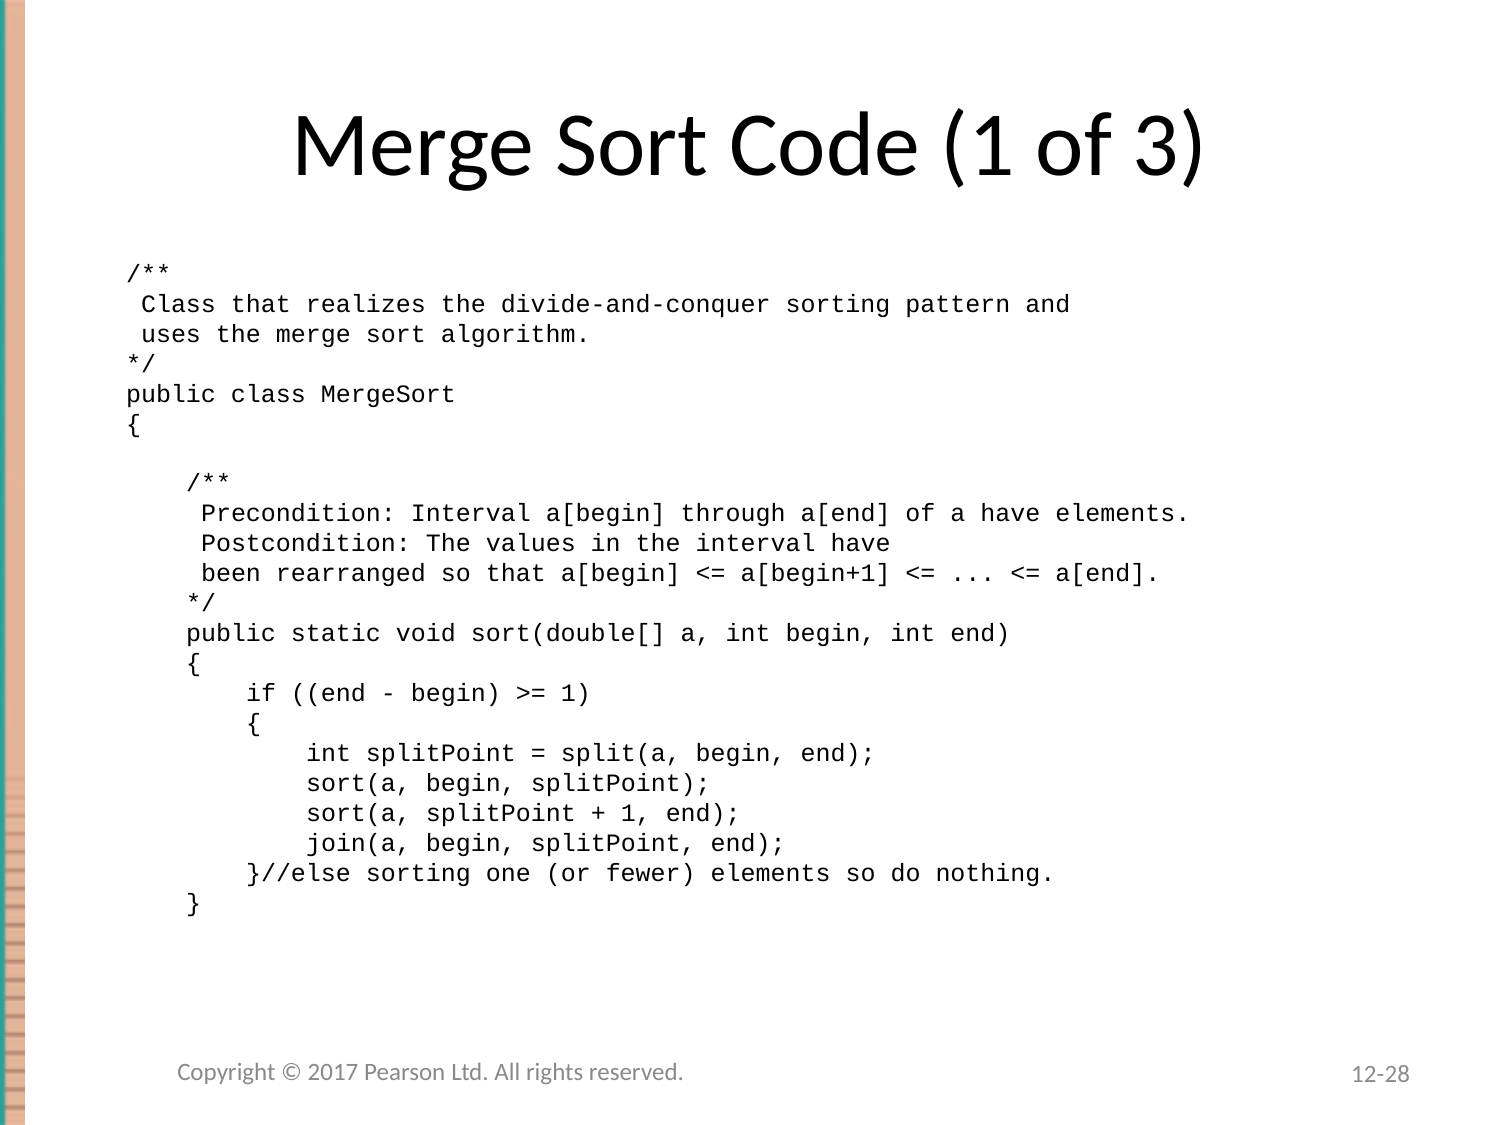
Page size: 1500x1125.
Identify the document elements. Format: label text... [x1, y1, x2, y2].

footer Copyright © 2017 Pearson Ltd. All rights reserved. [75, 1040, 788, 1100]
slide_number 12-28 [1074, 1042, 1425, 1103]
text_box /** Class that realizes the divide-and-conquer sorting pattern and uses the merge sort algorithm. */ public class MergeSort { /** Precondition: Interval a[begin] through a[end] of a have elements. Postcondition: The values in the interval have been rearranged so that a[begin] <= a[begin+1] <= ... <= a[end]. */ public static void sort(double[] a, int begin, int end) { if ((end - begin) >= 1) { int splitPoint = split(a, begin, end); sort(a, begin, splitPoint); sort(a, splitPoint + 1, end); join(a, begin, splitPoint, end); }//else sorting one (or fewer) elements so do nothing. } [111, 249, 1206, 984]
picture [0, 0, 25, 1125]
title Merge Sort Code (1 of 3) [75, 45, 1425, 233]
